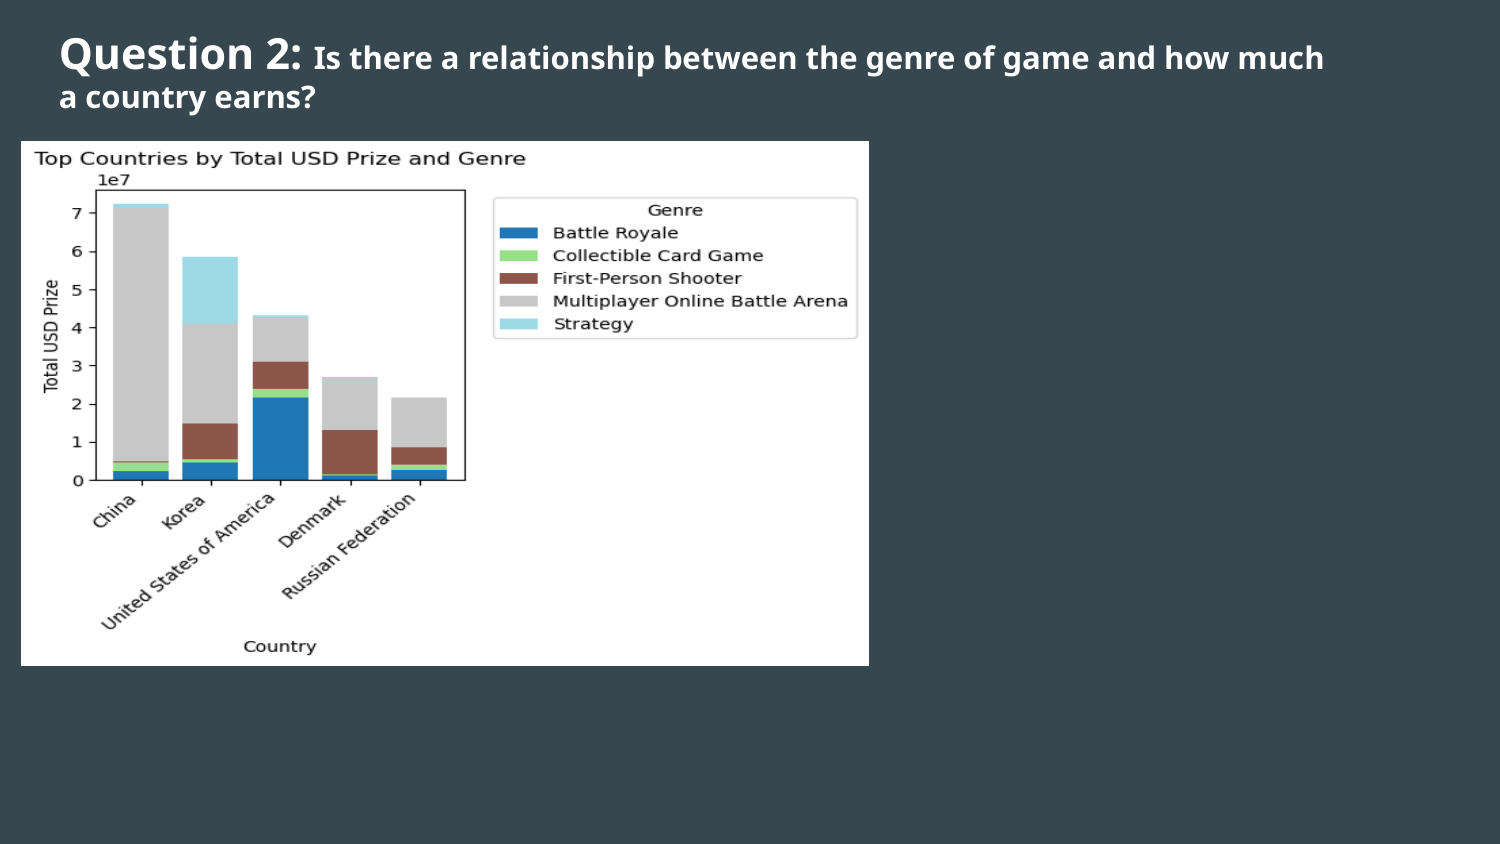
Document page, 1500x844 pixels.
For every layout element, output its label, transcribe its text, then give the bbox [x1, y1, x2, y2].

title Question 2: Is there a relationship between the genre of game and how much a country earns? [43, 6, 1365, 131]
picture [20, 141, 869, 667]
